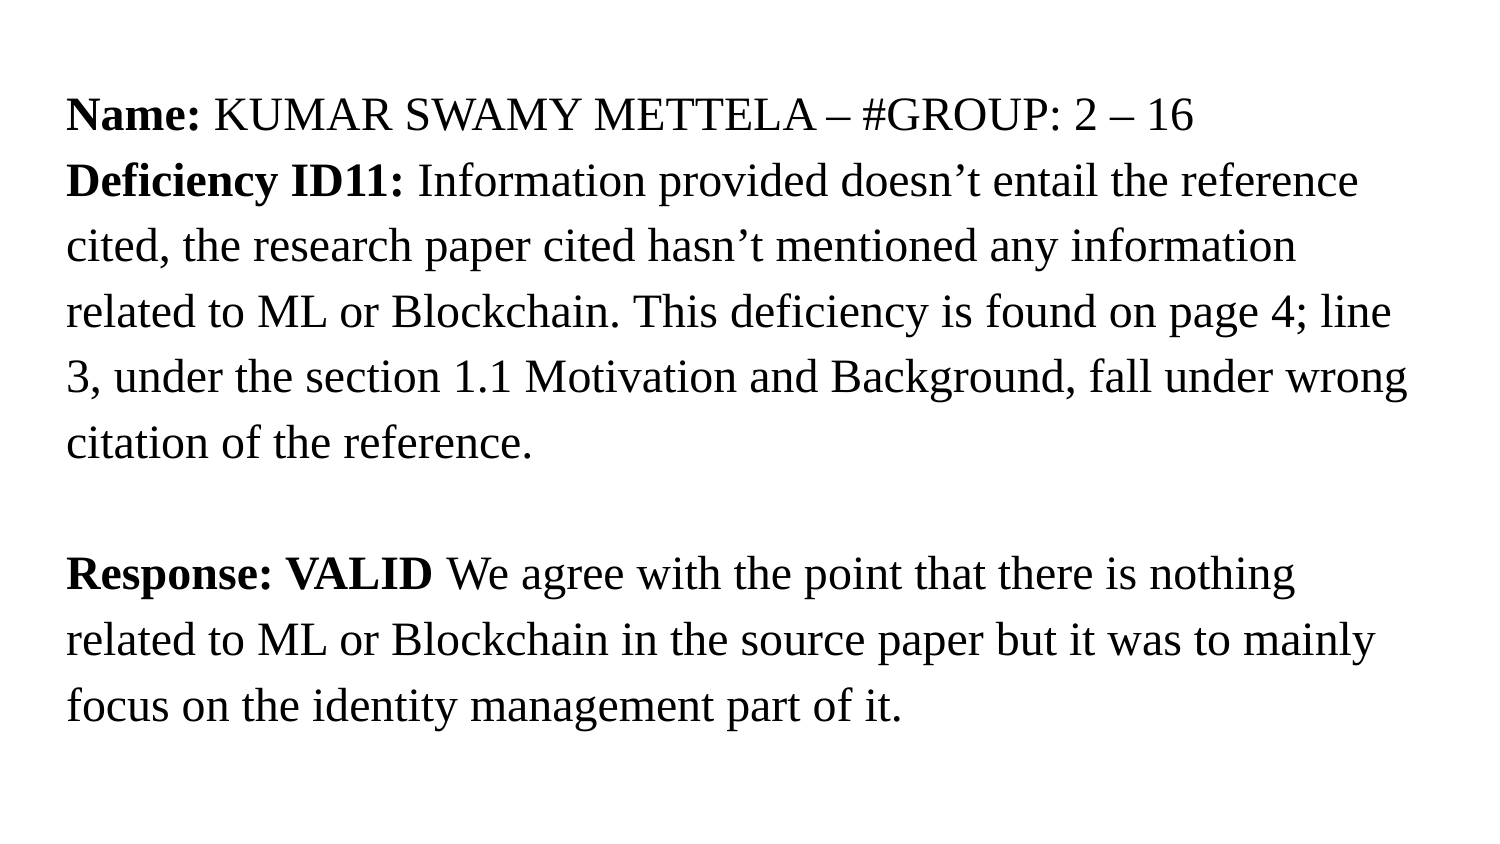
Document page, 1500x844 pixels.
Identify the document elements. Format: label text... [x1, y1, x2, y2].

list Name: KUMAR SWAMY METTELA – #GROUP: 2 – 16 Deficiency ID11: Information provided doesn’t entail the reference cited, the research paper cited hasn’t mentioned any information related to ML or Blockchain. This deficiency is found on page 4; line 3, under the section 1.1 Motivation and Background, fall under wrong citation of the reference. Response: VALID We agree with the point that there is nothing related to ML or Blockchain in the source paper but it was to mainly focus on the identity management part of it. [51, 59, 1449, 750]
